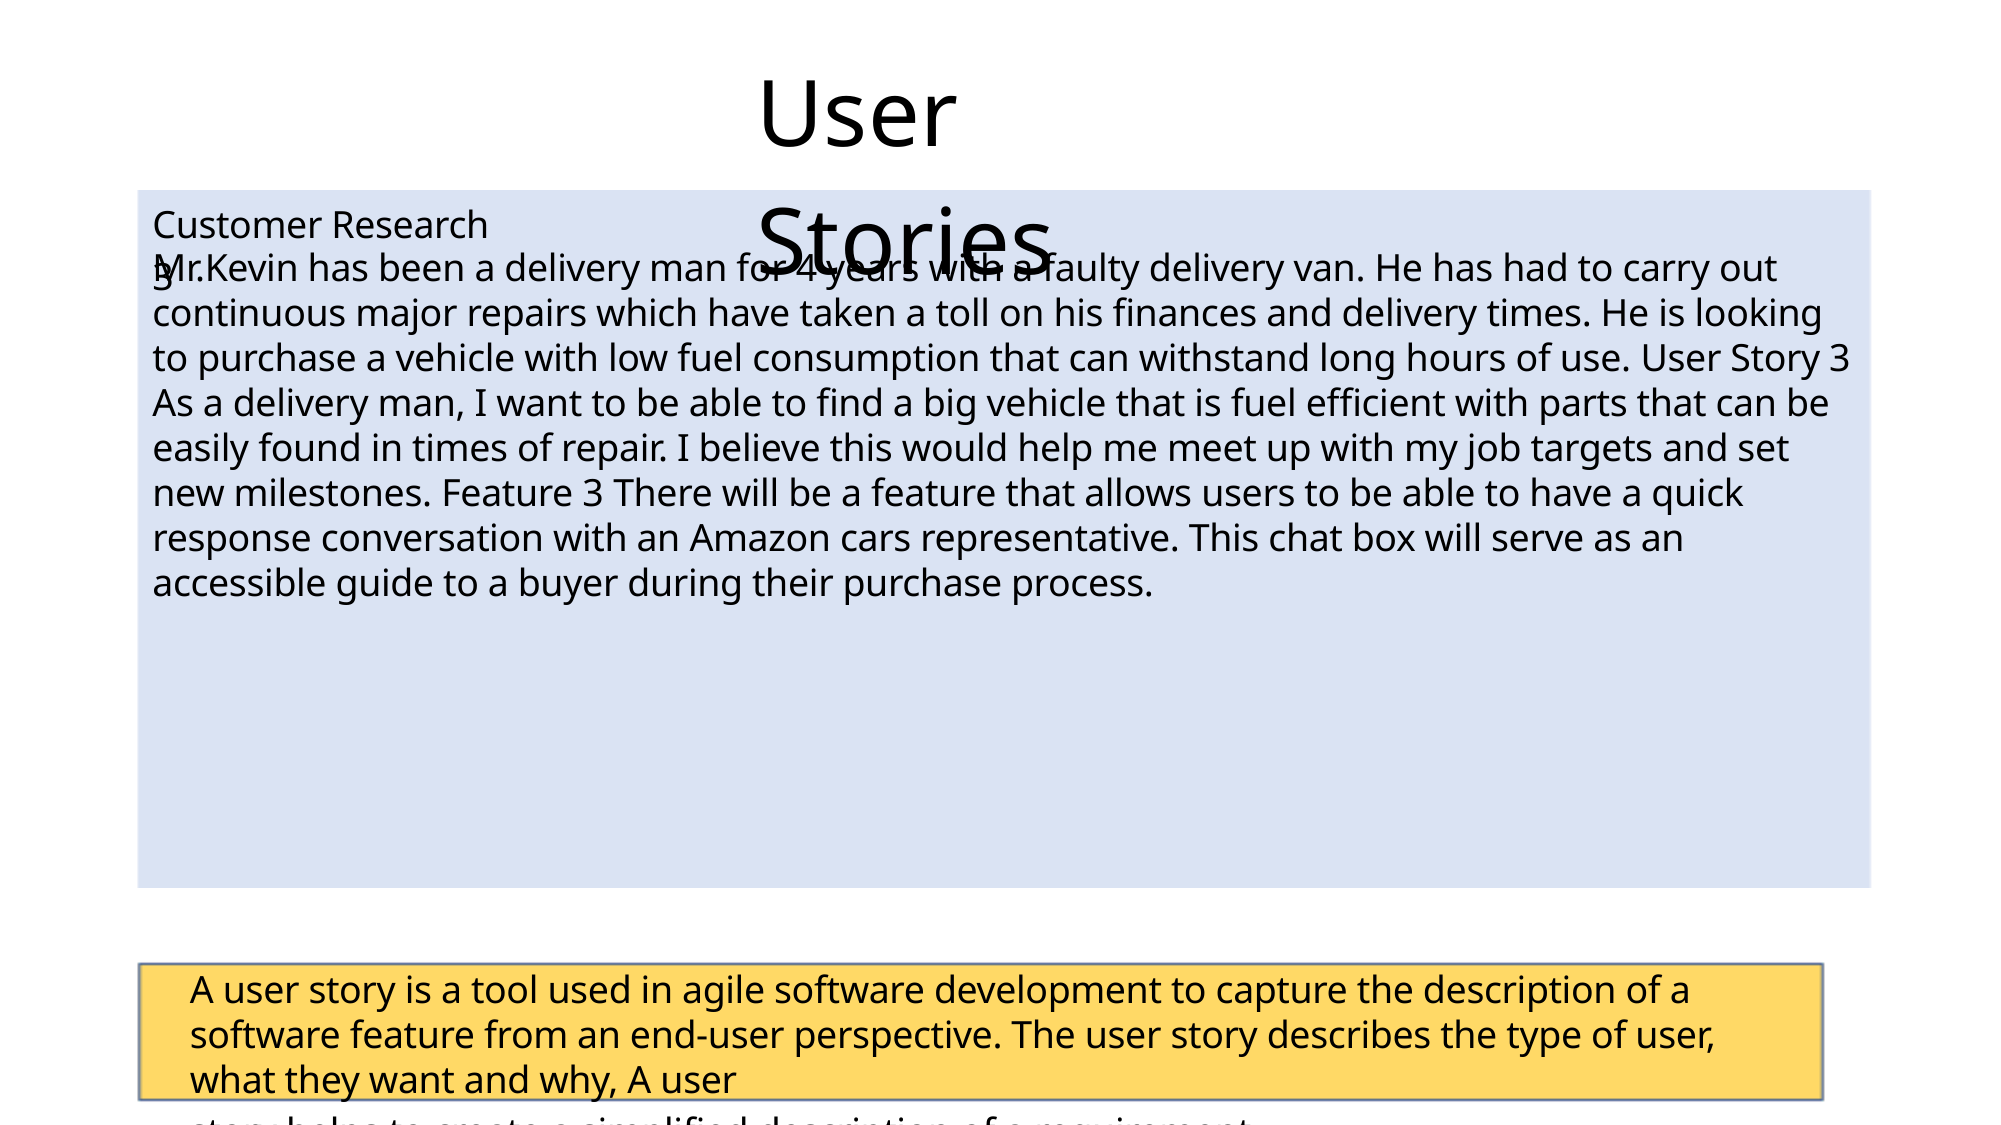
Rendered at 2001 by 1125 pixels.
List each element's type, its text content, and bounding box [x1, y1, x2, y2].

text_box [137, 190, 1872, 888]
text_box User Stories [756, 36, 1244, 244]
text_box A user story is a tool used in agile software development to capture the description of a software feature from an end-user perspective. The user story describes the type of user, what they want and why, A user story helps to create a simplified description of a requirement. [189, 965, 1758, 1125]
text_box Mr.Kevin has been a delivery man for 4 years with a faulty delivery van. He has had to carry out continuous major repairs which have taken a toll on his finances and delivery times. He is looking to purchase a vehicle with low fuel consumption that can withstand long hours of use. User Story 3 As a delivery man, I want to be able to find a big vehicle that is fuel efficient with parts that can be easily found in times of repair. I believe this would help me meet up with my job targets and set new milestones. Feature 3 There will be a feature that allows users to be able to have a quick response conversation with an Amazon cars representative. This chat box will serve as an accessible guide to a buyer during their purchase process. [152, 244, 1861, 605]
text_box [126, 953, 1837, 1112]
text_box Customer Research 3 [152, 192, 495, 299]
